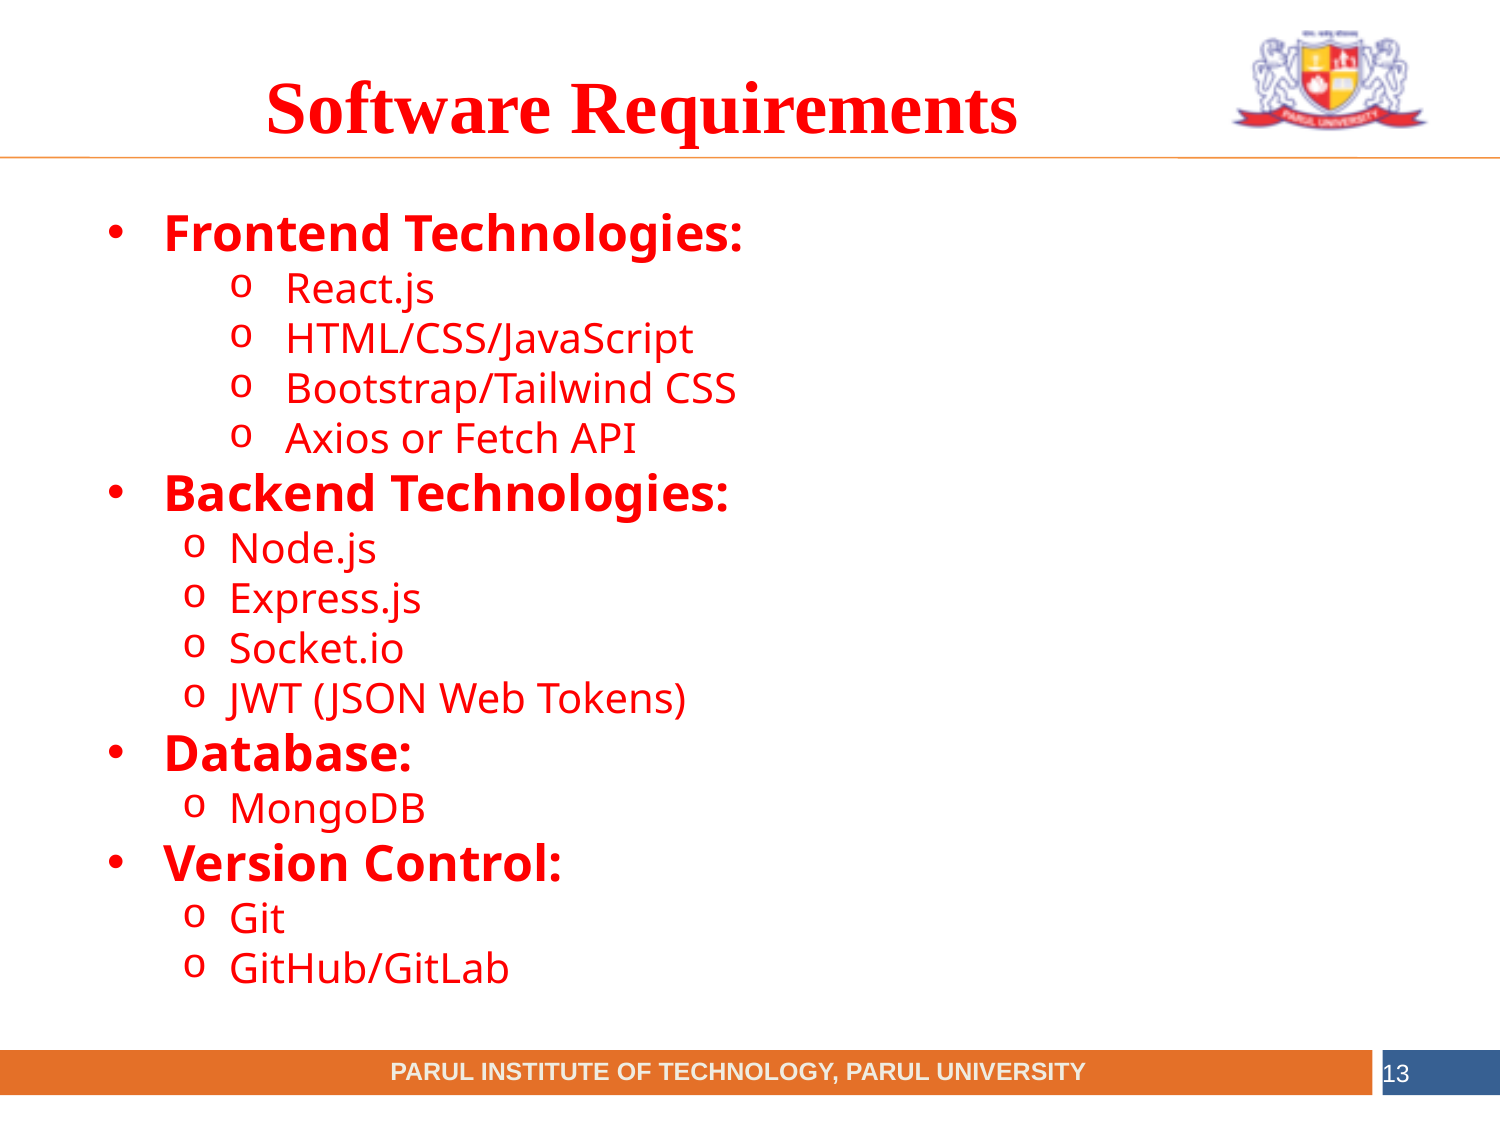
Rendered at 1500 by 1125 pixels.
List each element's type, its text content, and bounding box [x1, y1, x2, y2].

text_box PARUL INSTITUTE OF TECHNOLOGY, PARUL UNIVERSITY [3, 1097, 1074, 1101]
text_box [1425, 1048, 1500, 1097]
slide_number 13 [1074, 1042, 1425, 1103]
text_box Frontend Technologies: React.js HTML/CSS/JavaScript Bootstrap/Tailwind CSS Axios or Fetch API Backend Technologies: Node.js Express.js Socket.io JWT (JSON Web Tokens) Database: MongoDB Version Control: Git GitHub/GitLab [92, 194, 1407, 1000]
picture [1222, 29, 1438, 138]
text_box Software Requirements [61, 50, 1224, 155]
text_box PARUL INSTITUTE OF TECHNOLOGY, PARUL UNIVERSITY [0, 1048, 1074, 1094]
